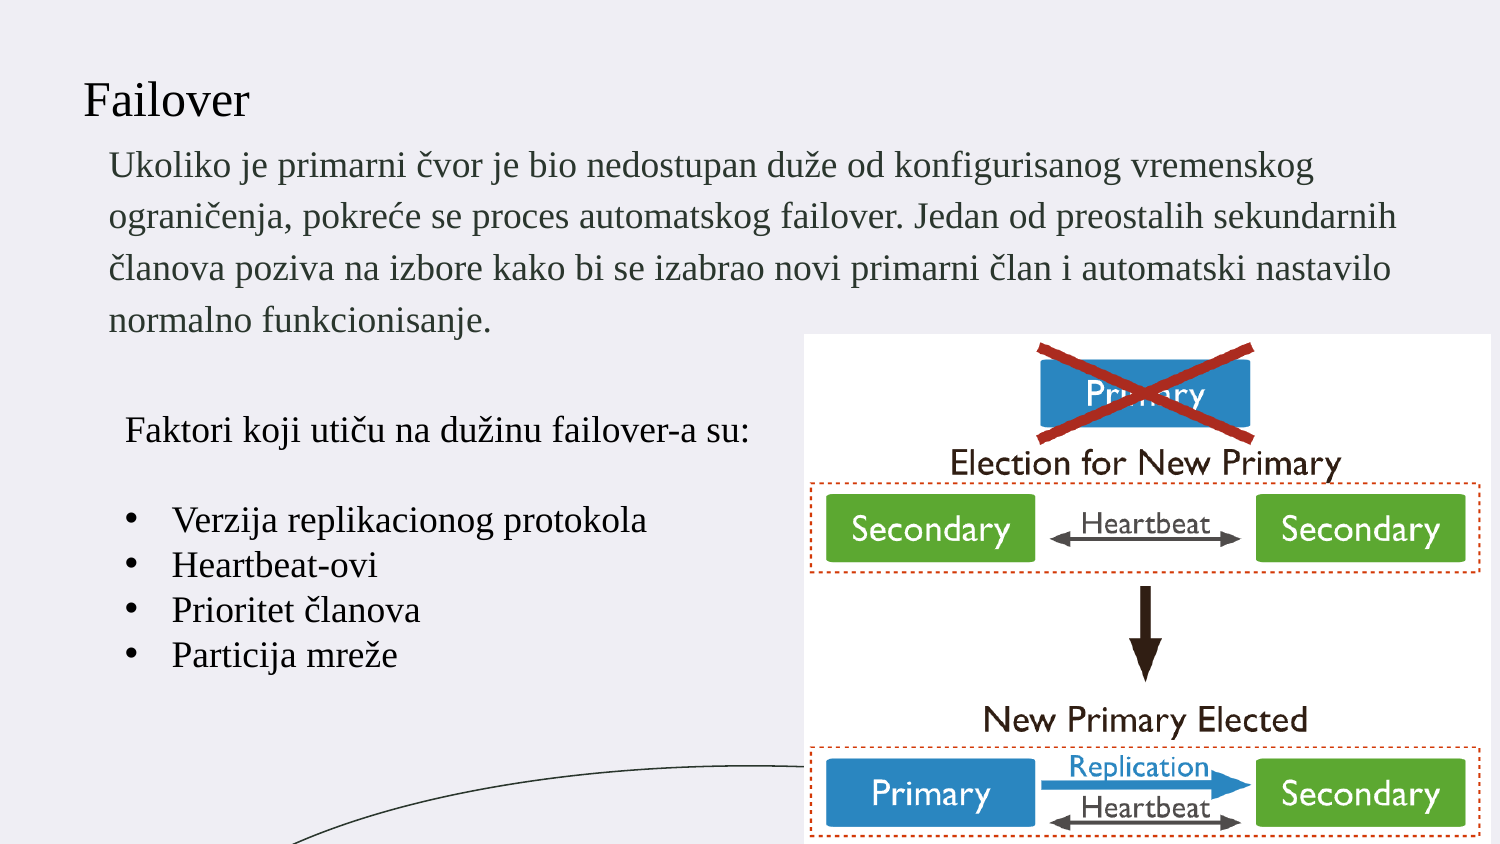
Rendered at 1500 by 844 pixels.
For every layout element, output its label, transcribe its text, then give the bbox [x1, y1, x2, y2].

picture [804, 333, 1491, 844]
text_box Failover [68, 50, 1081, 117]
text_box Faktori koji utiču na dužinu failover-a su: Verzija replikacionog protokola Heartbeat-ovi Prioritet članova Particija mreže [110, 397, 799, 717]
subtitle Ukoliko je primarni čvor je bio nedostupan duže od konfigurisanog vremenskog ograničenja, pokreće se proces automatskog failover. Jedan od preostalih sekundarnih članova poziva na izbore kako bi se izabrao novi primarni član i automatski nastavilo normalno funkcionisanje. [68, 117, 1500, 637]
